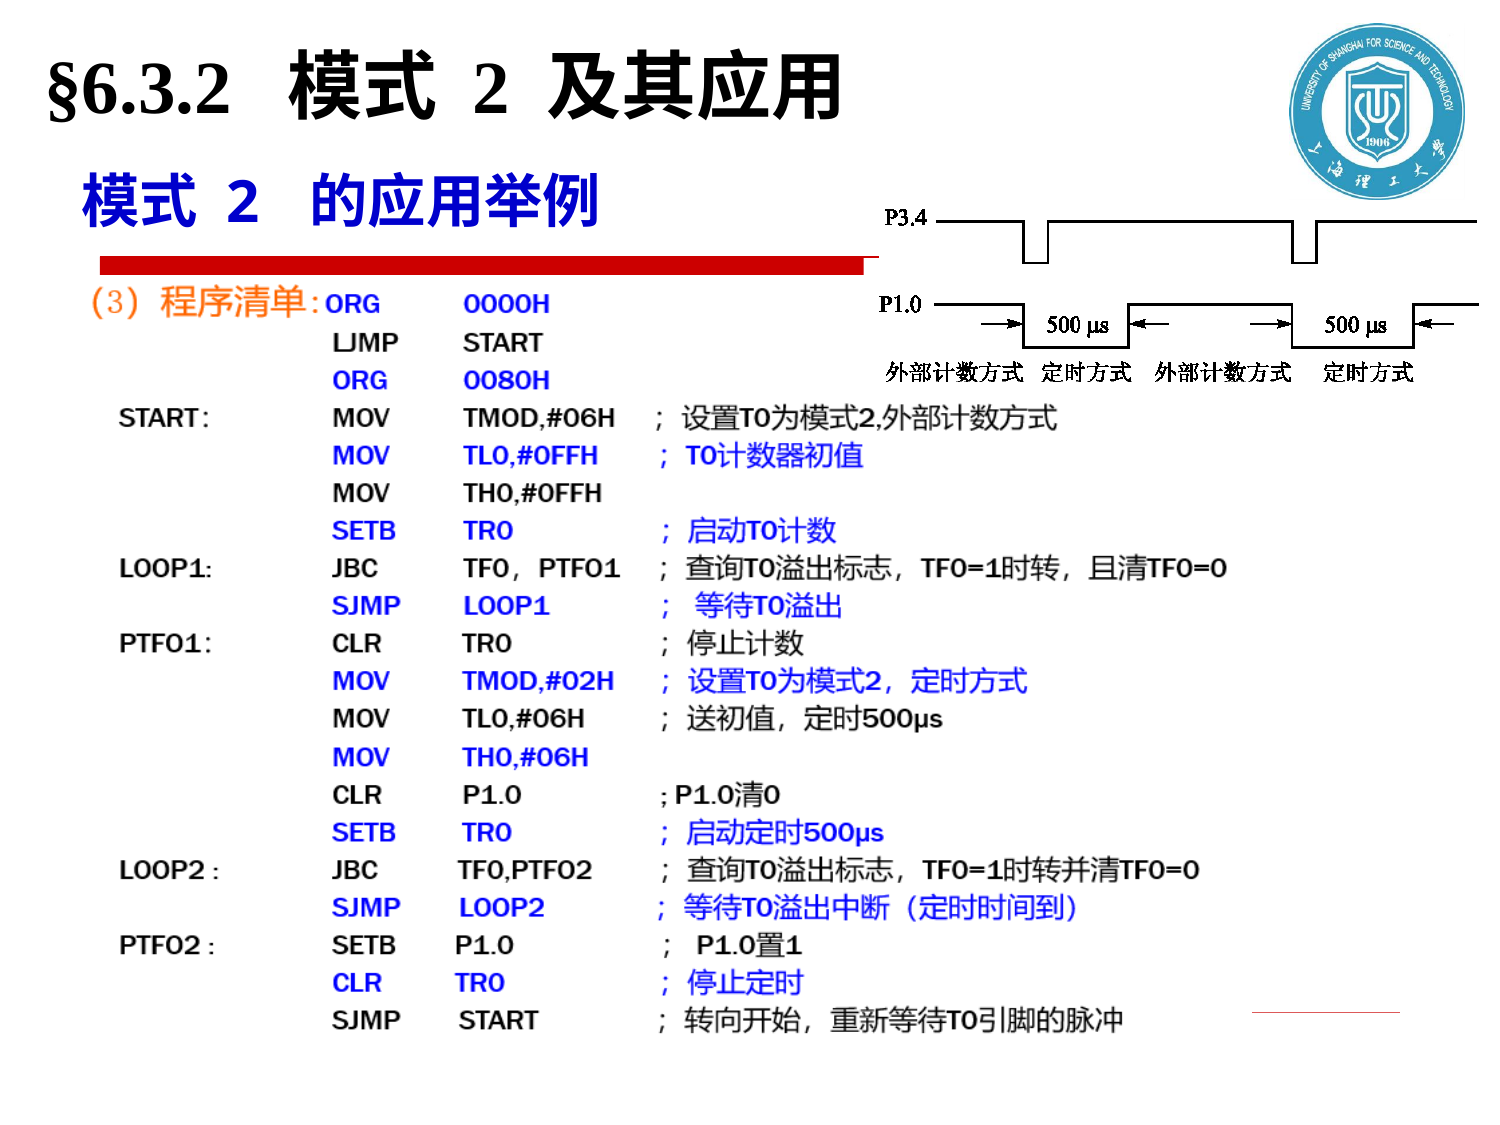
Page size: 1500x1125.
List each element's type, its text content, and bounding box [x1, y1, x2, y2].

text_box §6.3.2 模式 2 及其应用 [29, 27, 1283, 141]
picture [82, 209, 1480, 1052]
picture [1288, 23, 1466, 200]
text_box 模式 2 的应用举例 [66, 133, 1095, 265]
